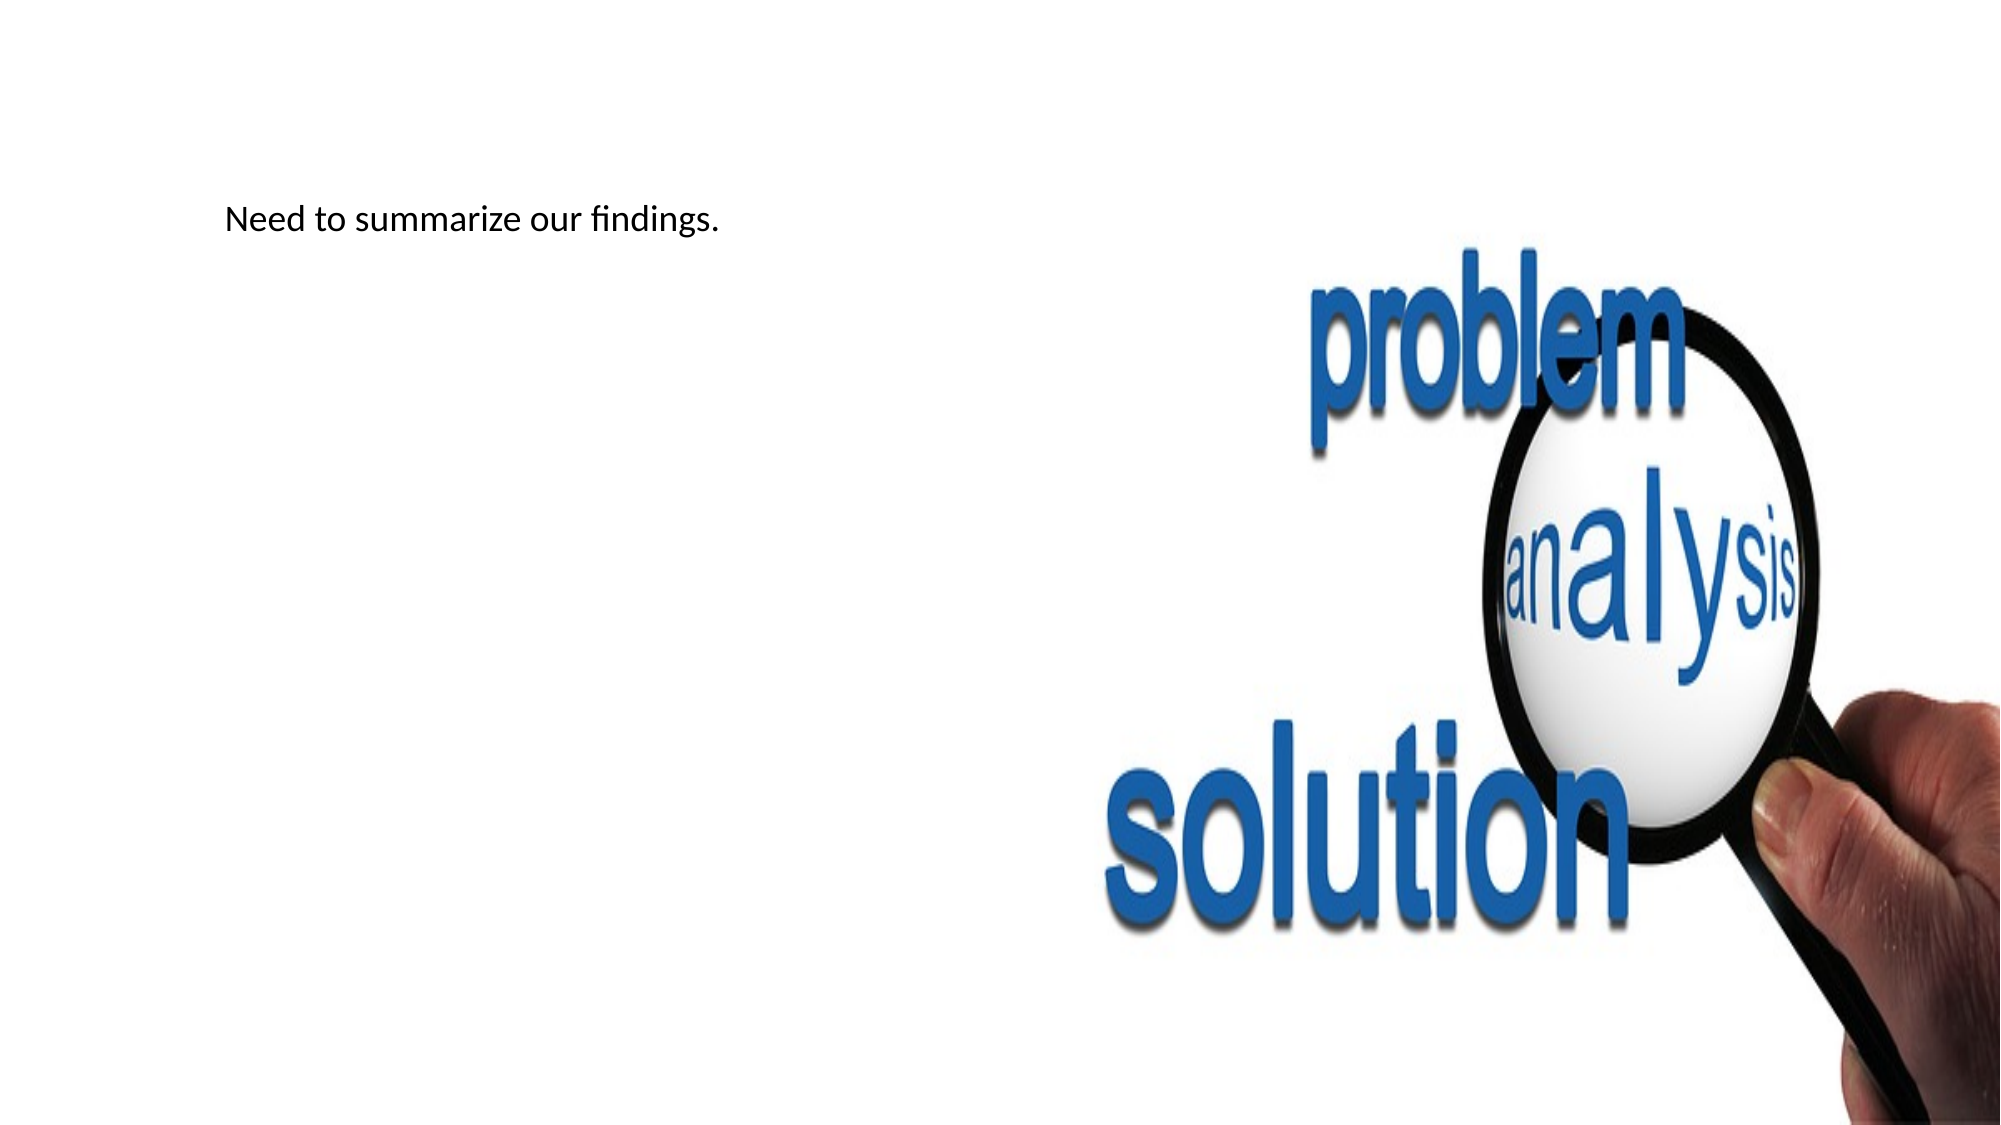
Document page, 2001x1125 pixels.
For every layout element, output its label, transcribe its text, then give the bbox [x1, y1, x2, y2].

picture [935, 8, 2000, 1125]
text_box Need to summarize our findings. [210, 186, 737, 247]
